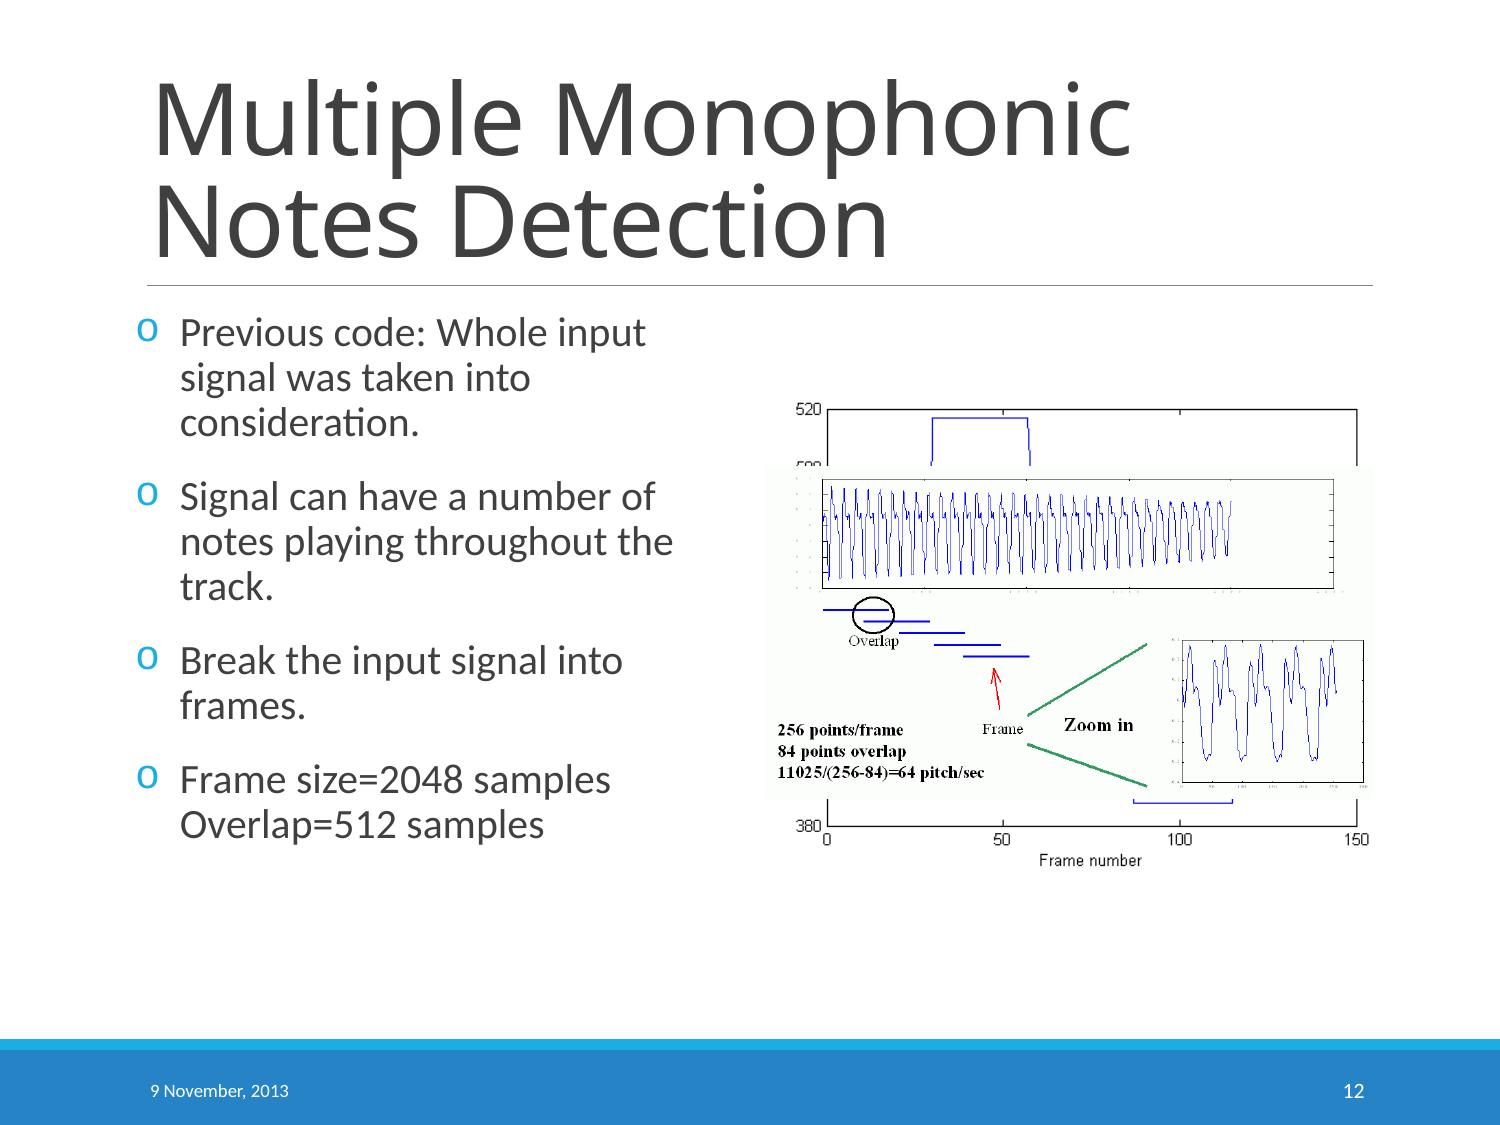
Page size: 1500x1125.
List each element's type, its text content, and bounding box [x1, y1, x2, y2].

list Previous code: Whole input signal was taken into consideration. Signal can have a number of notes playing throughout the track. Break the input signal into frames. Frame size=2048 samples Overlap=512 samples [135, 302, 743, 963]
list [764, 391, 1373, 465]
slide_number 12 [1218, 1059, 1380, 1120]
picture [764, 466, 1373, 800]
title Multiple Monophonic Notes Detection [135, 47, 1373, 285]
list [764, 804, 1373, 874]
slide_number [135, 1059, 440, 1120]
